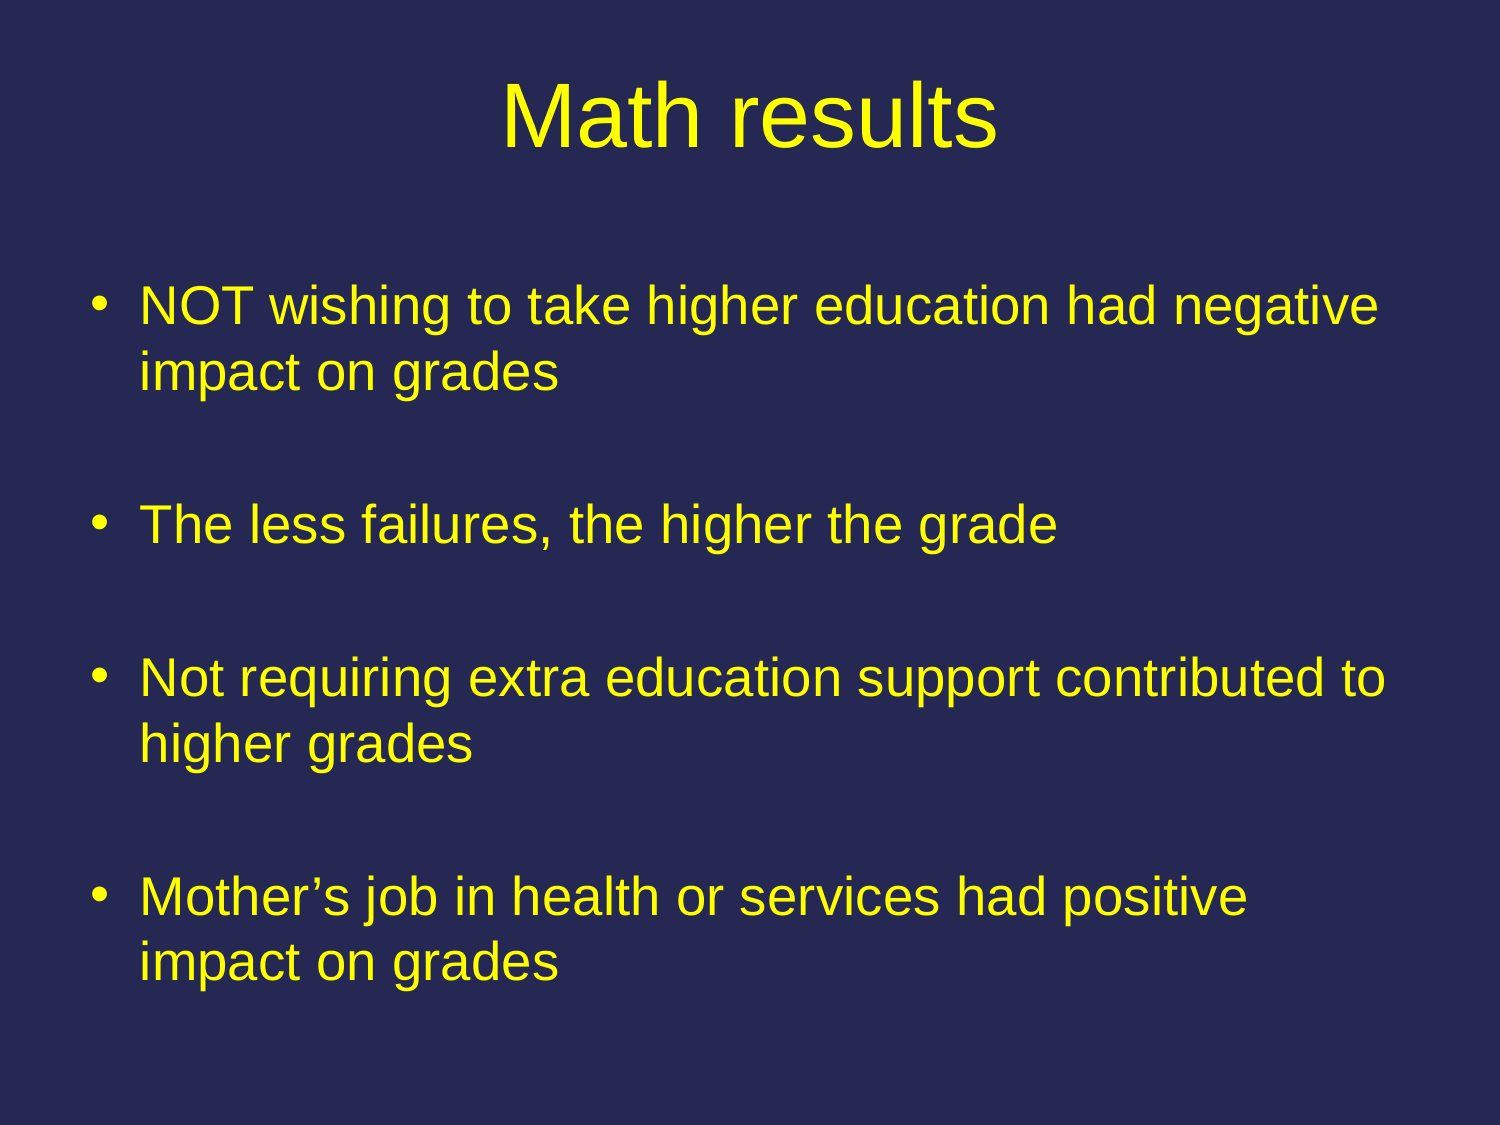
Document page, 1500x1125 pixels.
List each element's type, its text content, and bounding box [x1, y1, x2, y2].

list NOT wishing to take higher education had negative impact on grades The less failures, the higher the grade Not requiring extra education support contributed to higher grades Mother’s job in health or services had positive impact on grades [75, 262, 1425, 1005]
title Math results [75, 45, 1425, 177]
